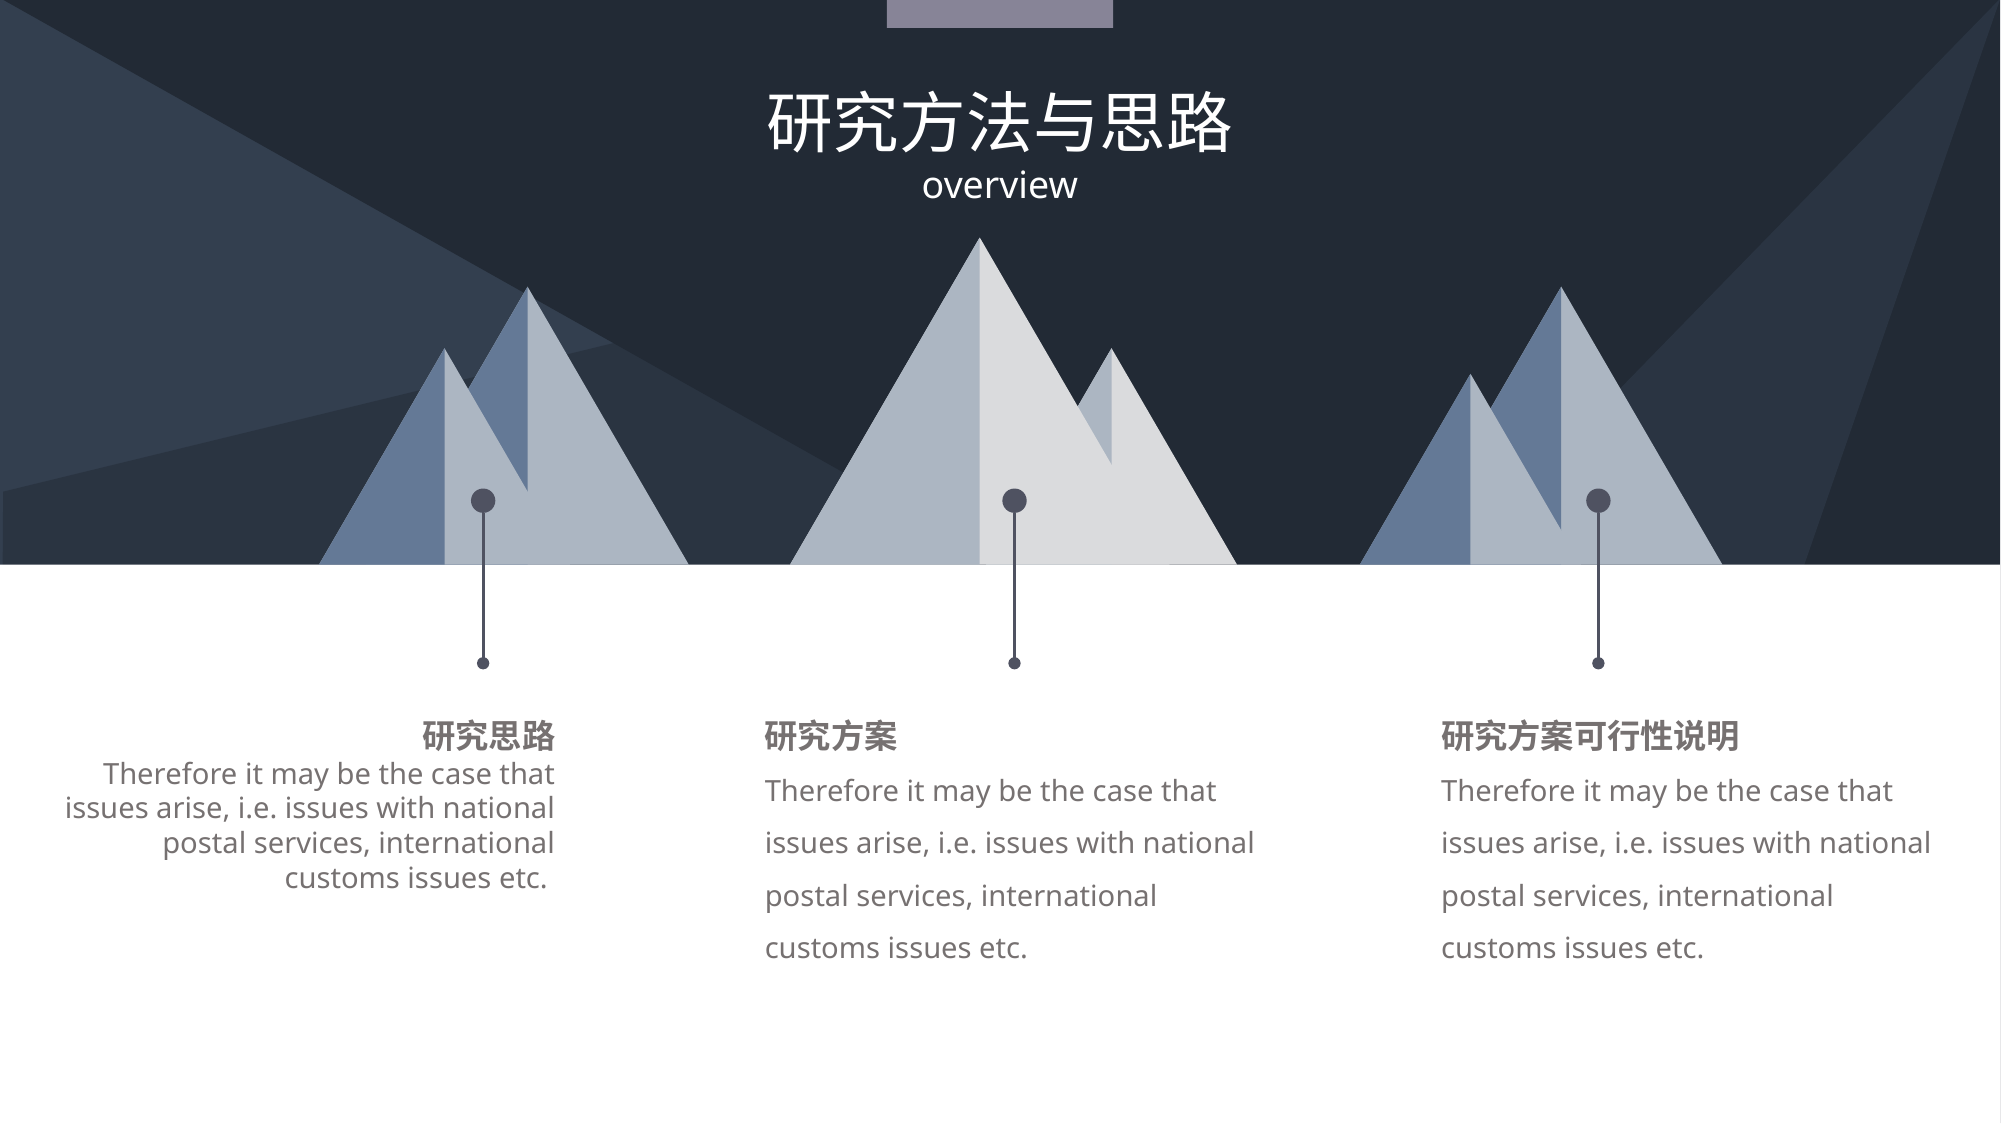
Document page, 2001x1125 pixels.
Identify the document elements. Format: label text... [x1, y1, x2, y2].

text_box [1359, 373, 1582, 565]
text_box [1002, 488, 1027, 664]
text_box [1170, 348, 1238, 565]
text_box [886, 0, 1114, 29]
text_box 研究方法与思路 overview [751, 73, 1249, 214]
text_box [319, 348, 570, 565]
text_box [470, 488, 496, 664]
text_box 研究思路 Therefore it may be the case that issues arise, i.e. issues with national postal services, international customs issues etc. [41, 687, 570, 903]
text_box 研究方案可行性说明 Therefore it may be the case that issues arise, i.e. issues with national postal services, international customs issues etc. [1426, 687, 1956, 972]
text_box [366, 286, 689, 565]
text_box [1400, 286, 1723, 565]
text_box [1586, 488, 1611, 664]
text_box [790, 237, 1170, 565]
text_box 研究方案 Therefore it may be the case that issues arise, i.e. issues with national postal services, international customs issues etc. [750, 687, 1279, 972]
